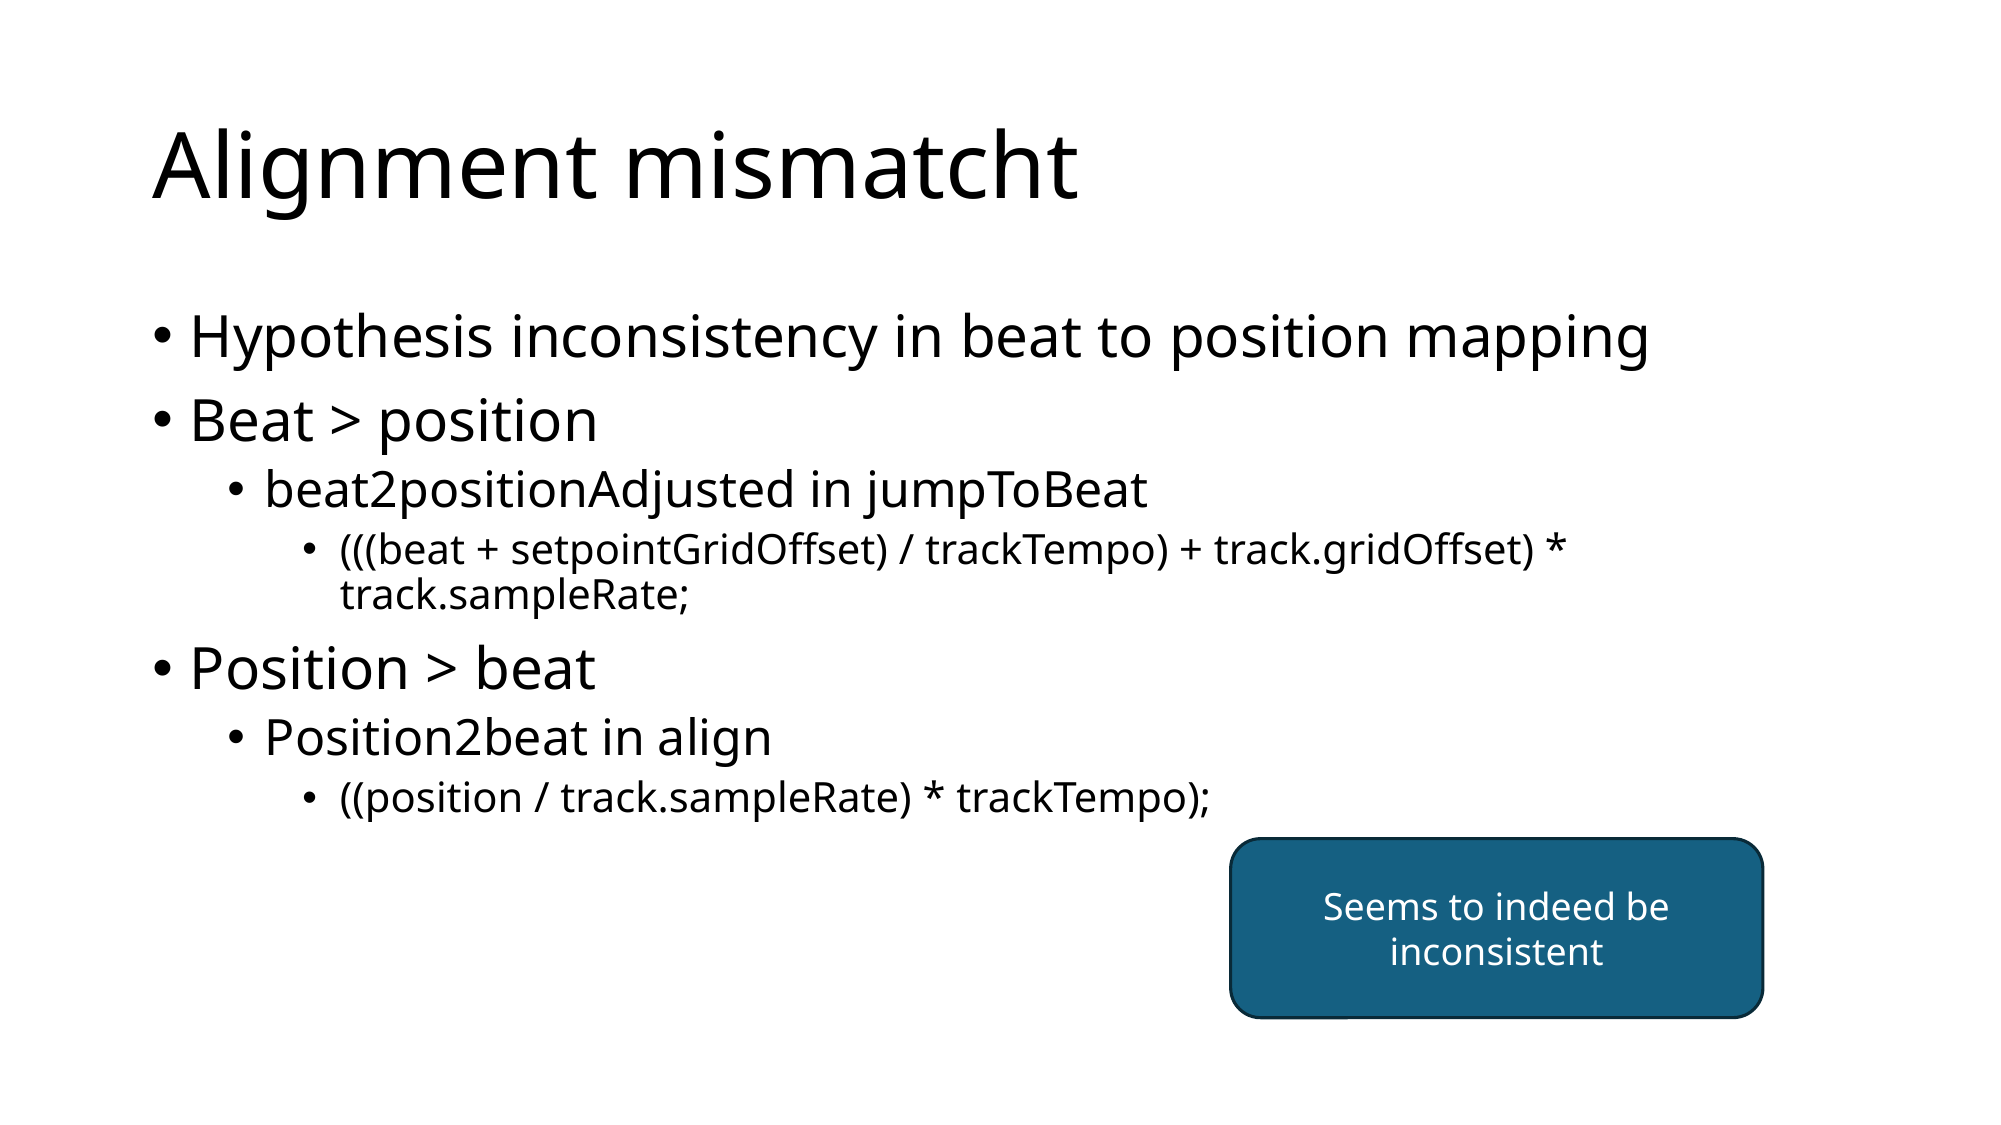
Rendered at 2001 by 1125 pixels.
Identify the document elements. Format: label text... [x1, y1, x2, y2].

text_box Seems to indeed be inconsistent [1229, 837, 1765, 1020]
title Alignment mismatcht [137, 59, 1863, 278]
list Hypothesis inconsistency in beat to position mapping Beat > position beat2positionAdjusted in jumpToBeat (((beat + setpointGridOffset) / trackTempo) + track.gridOffset) * track.sampleRate; Position > beat Position2beat in align ((position / track.sampleRate) * trackTempo); [137, 299, 1863, 1014]
